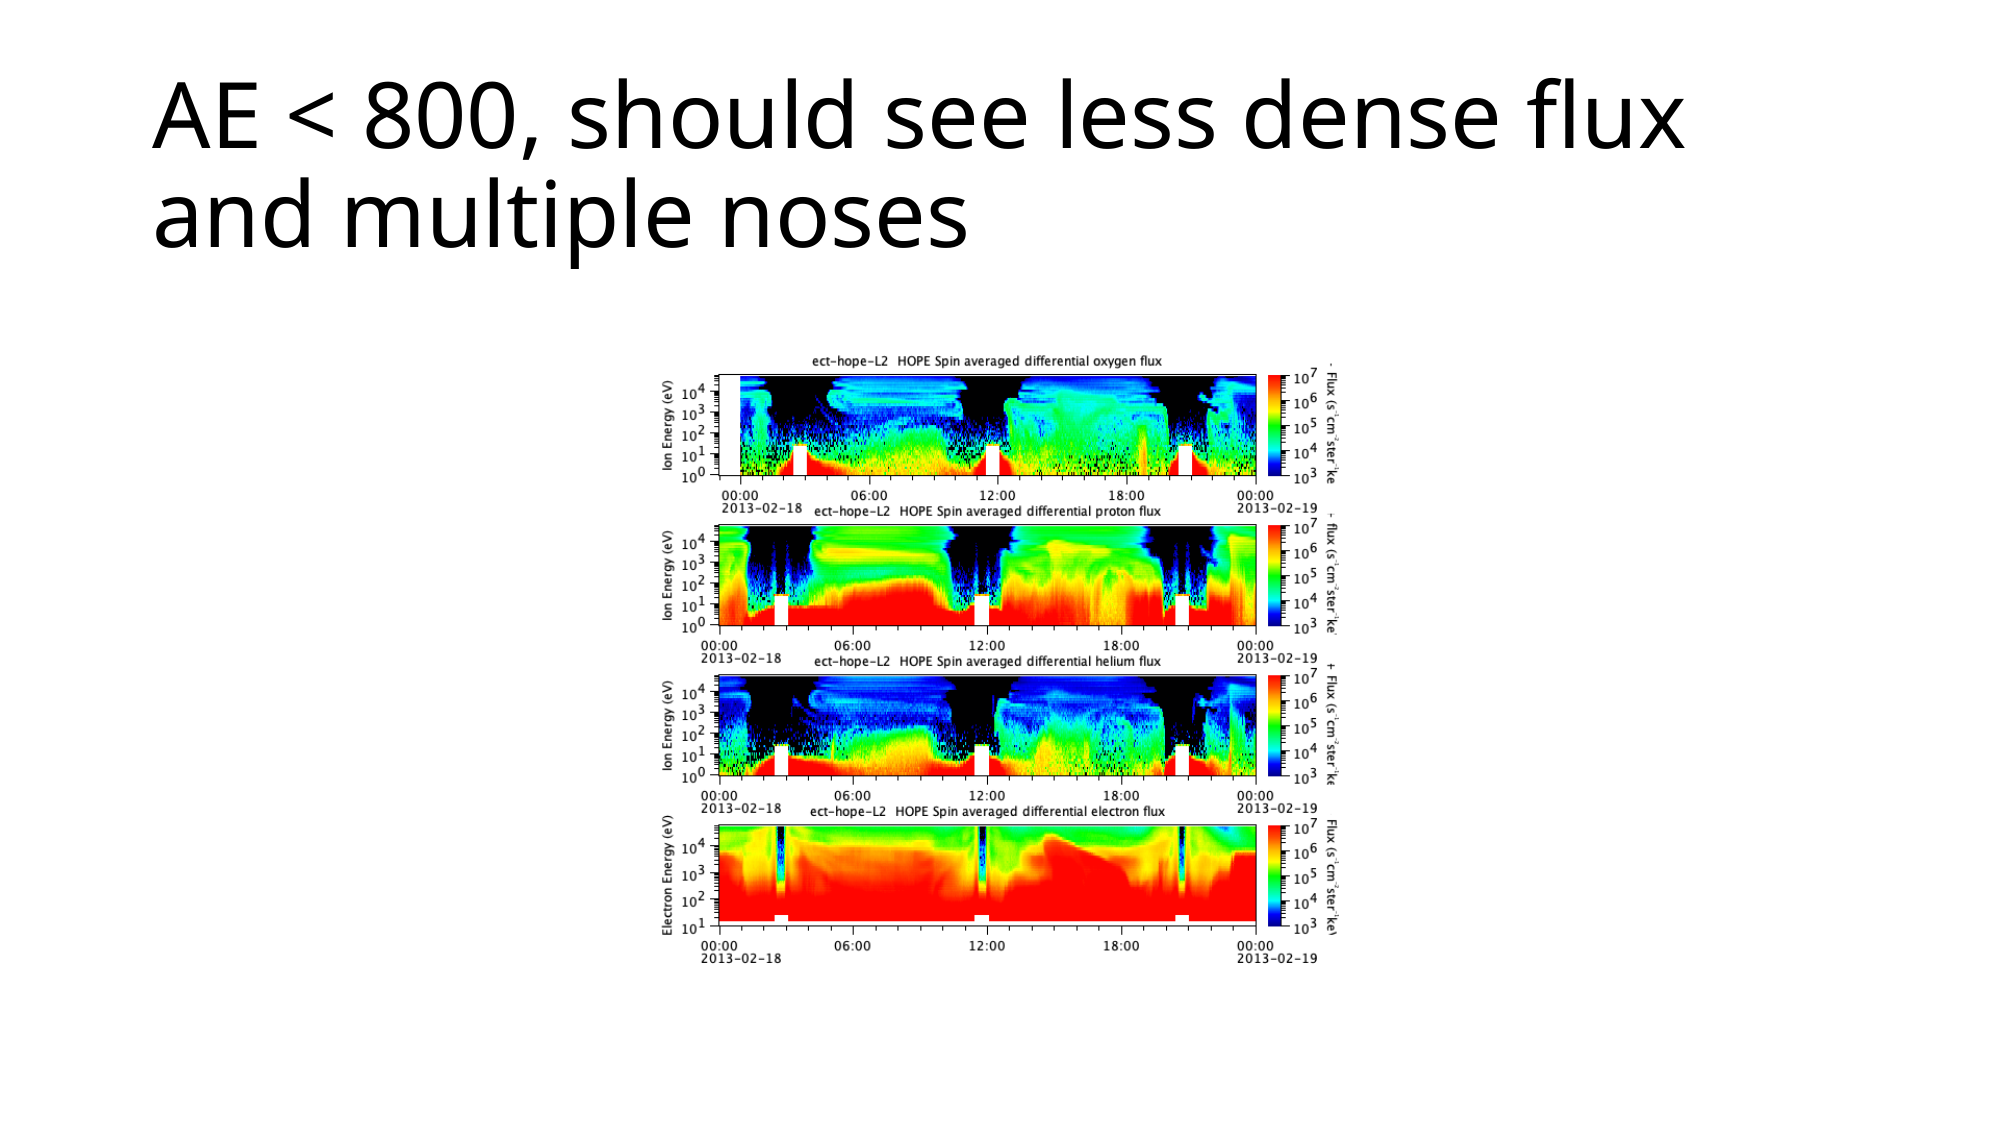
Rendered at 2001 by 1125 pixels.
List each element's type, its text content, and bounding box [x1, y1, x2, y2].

title AE < 800, should see less dense flux and multiple noses [137, 59, 1863, 278]
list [632, 325, 1368, 988]
